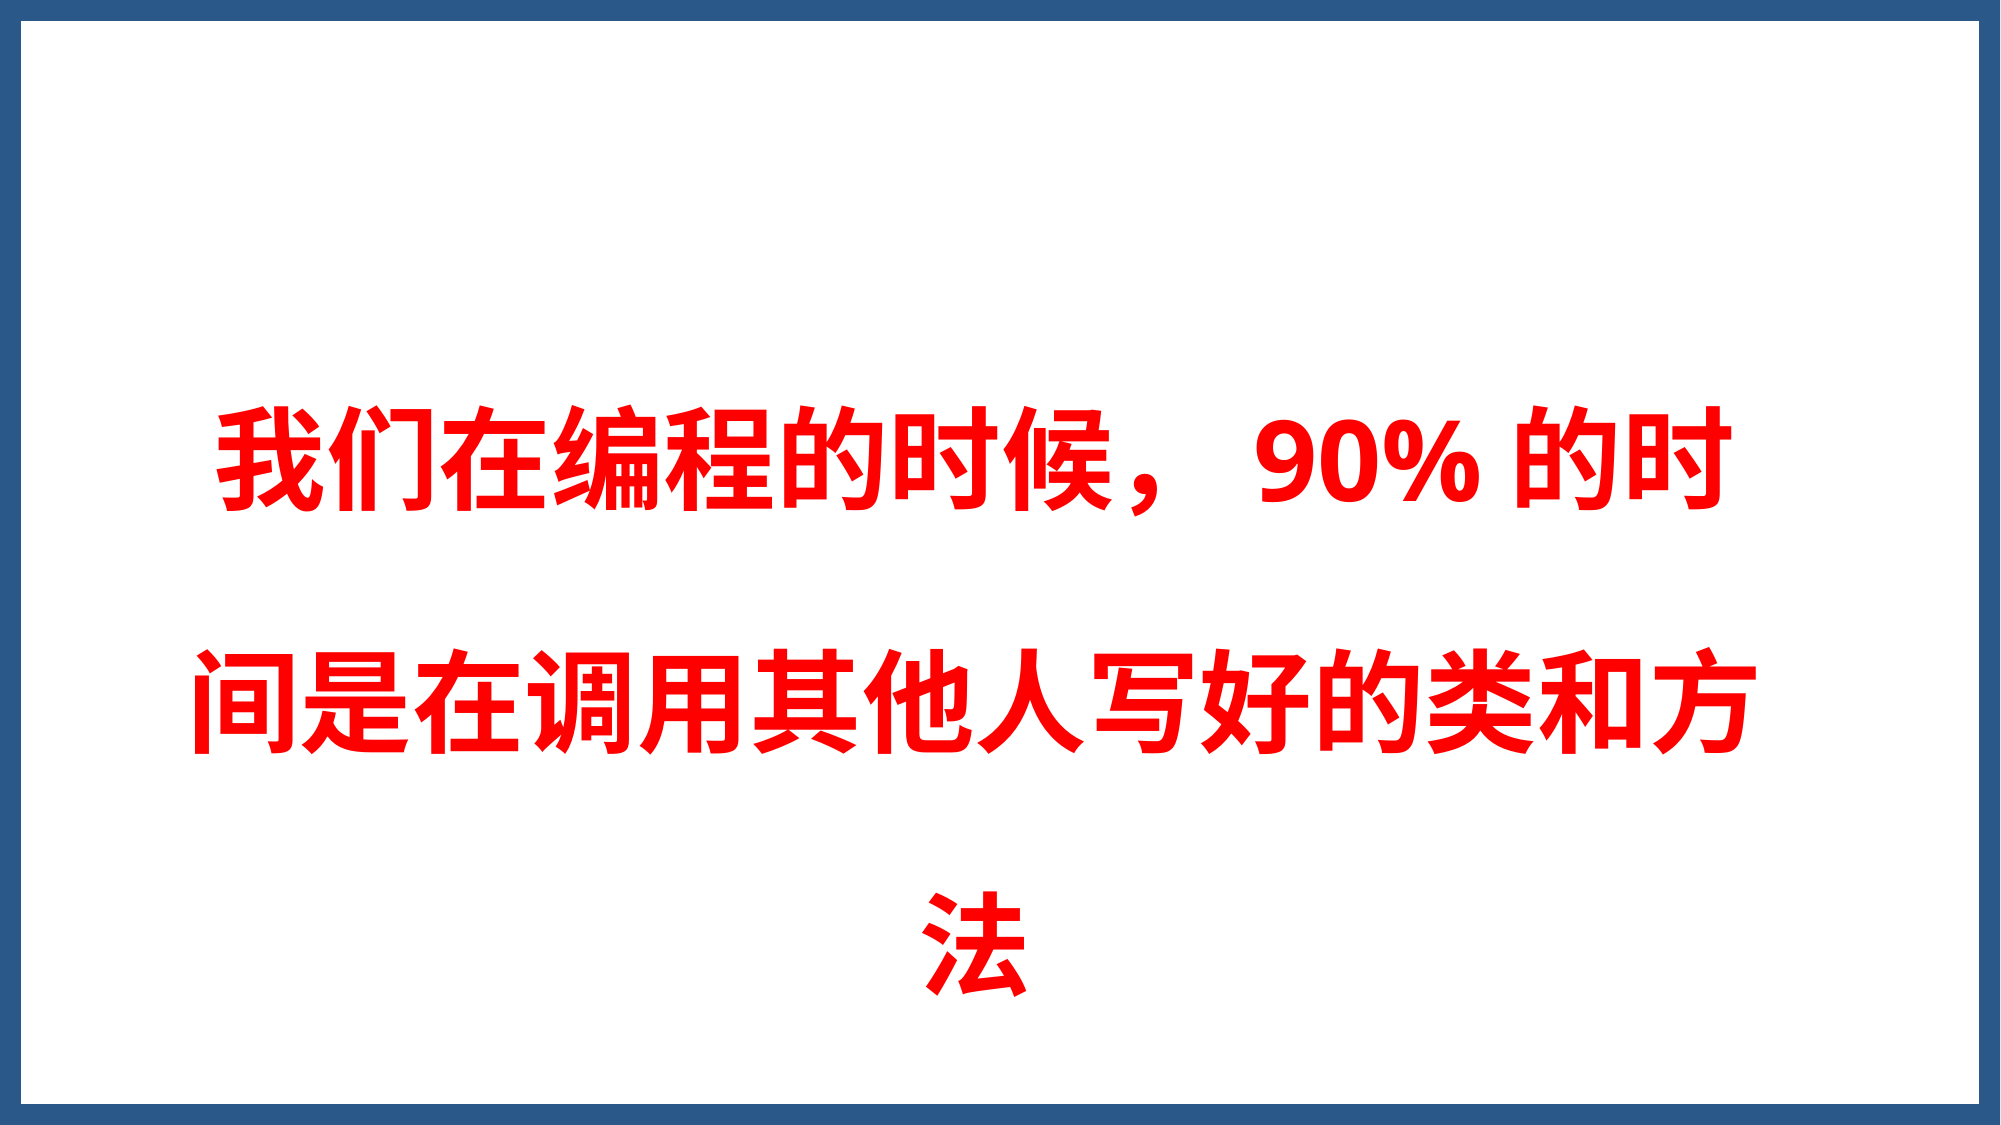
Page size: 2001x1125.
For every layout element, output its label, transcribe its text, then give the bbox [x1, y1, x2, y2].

text_box 我们在编程的时候，90%的时间是在调用其他人写好的类和方法 [153, 273, 1796, 1018]
